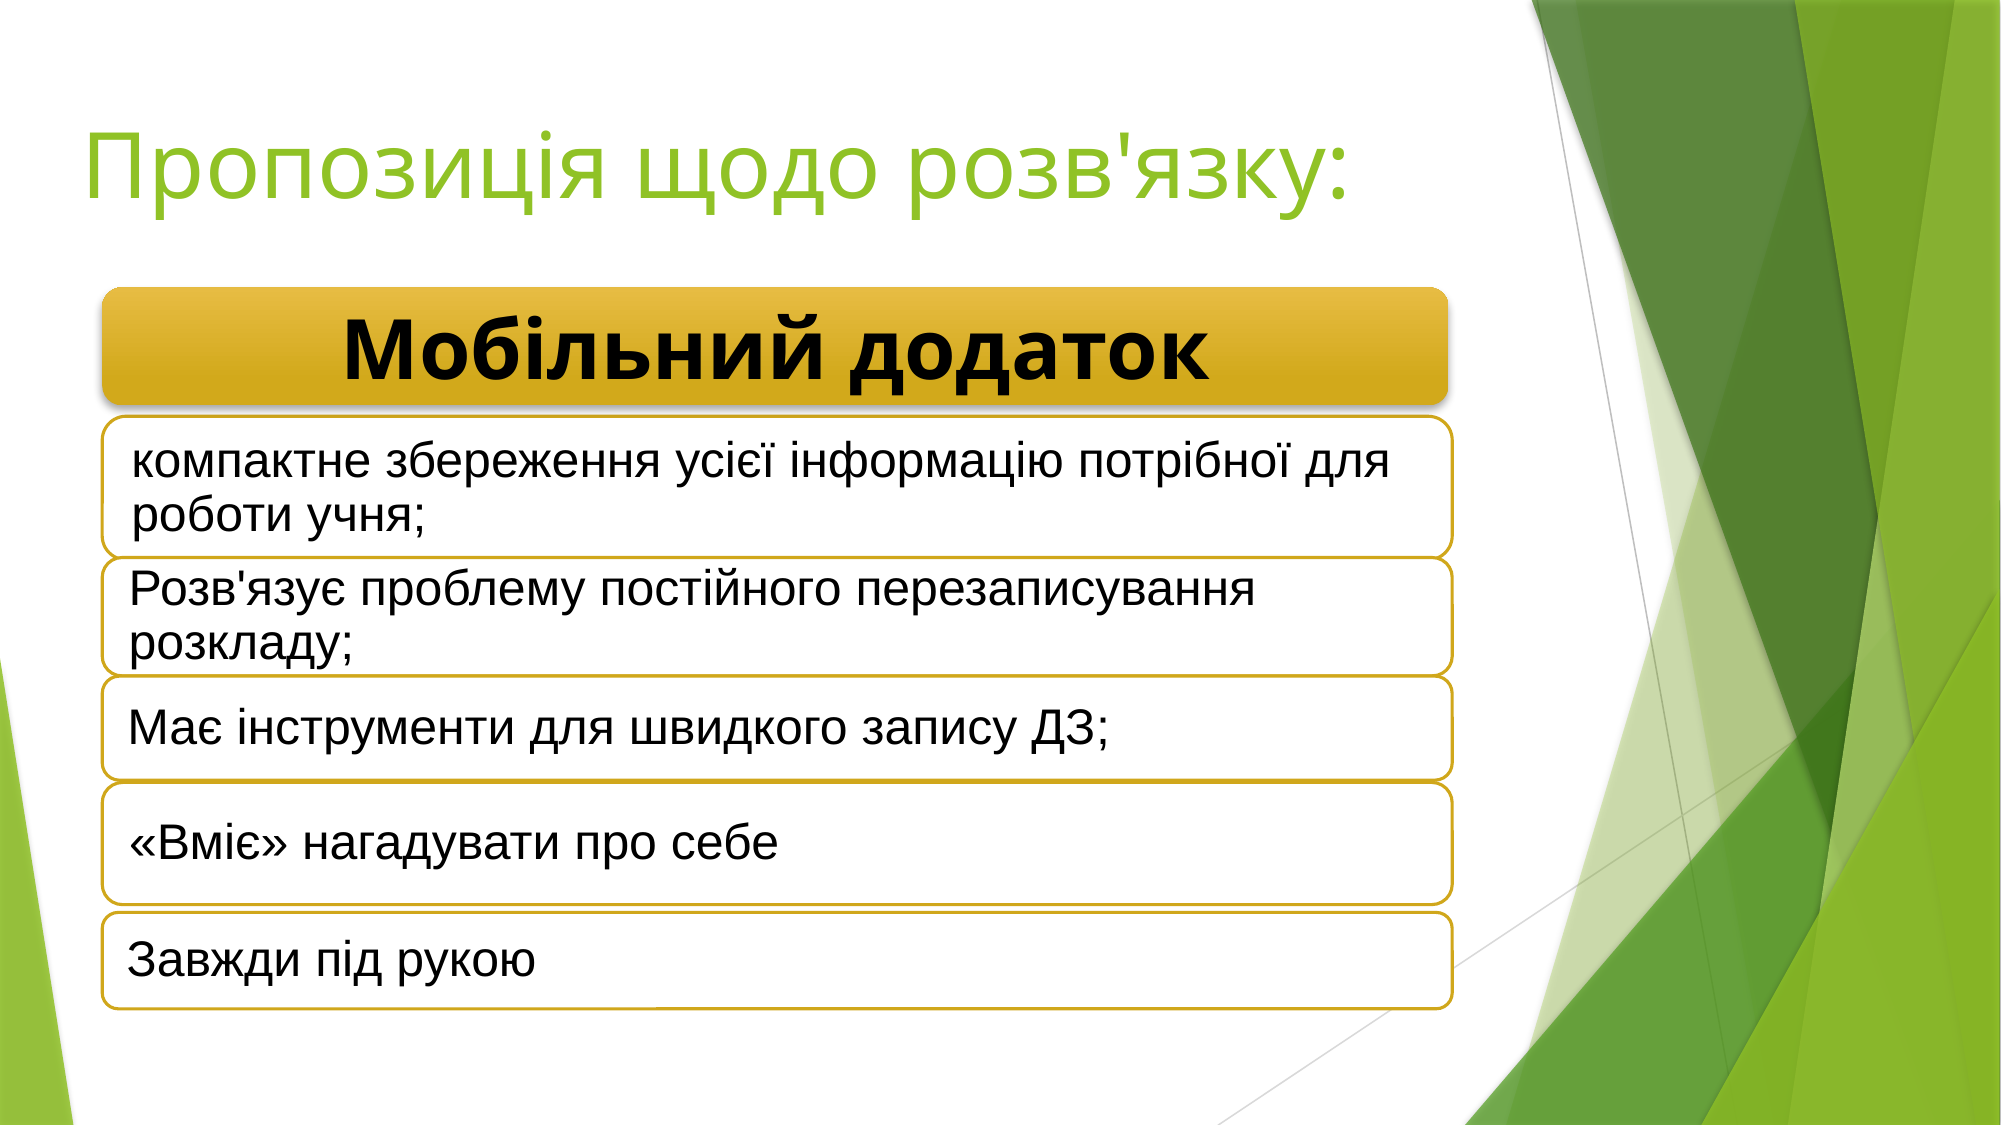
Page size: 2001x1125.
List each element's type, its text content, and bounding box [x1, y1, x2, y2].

text_box Мобільний додаток [102, 287, 1449, 406]
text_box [102, 415, 1453, 1125]
title Пропозиція щодо розв'язку: [66, 99, 1522, 317]
